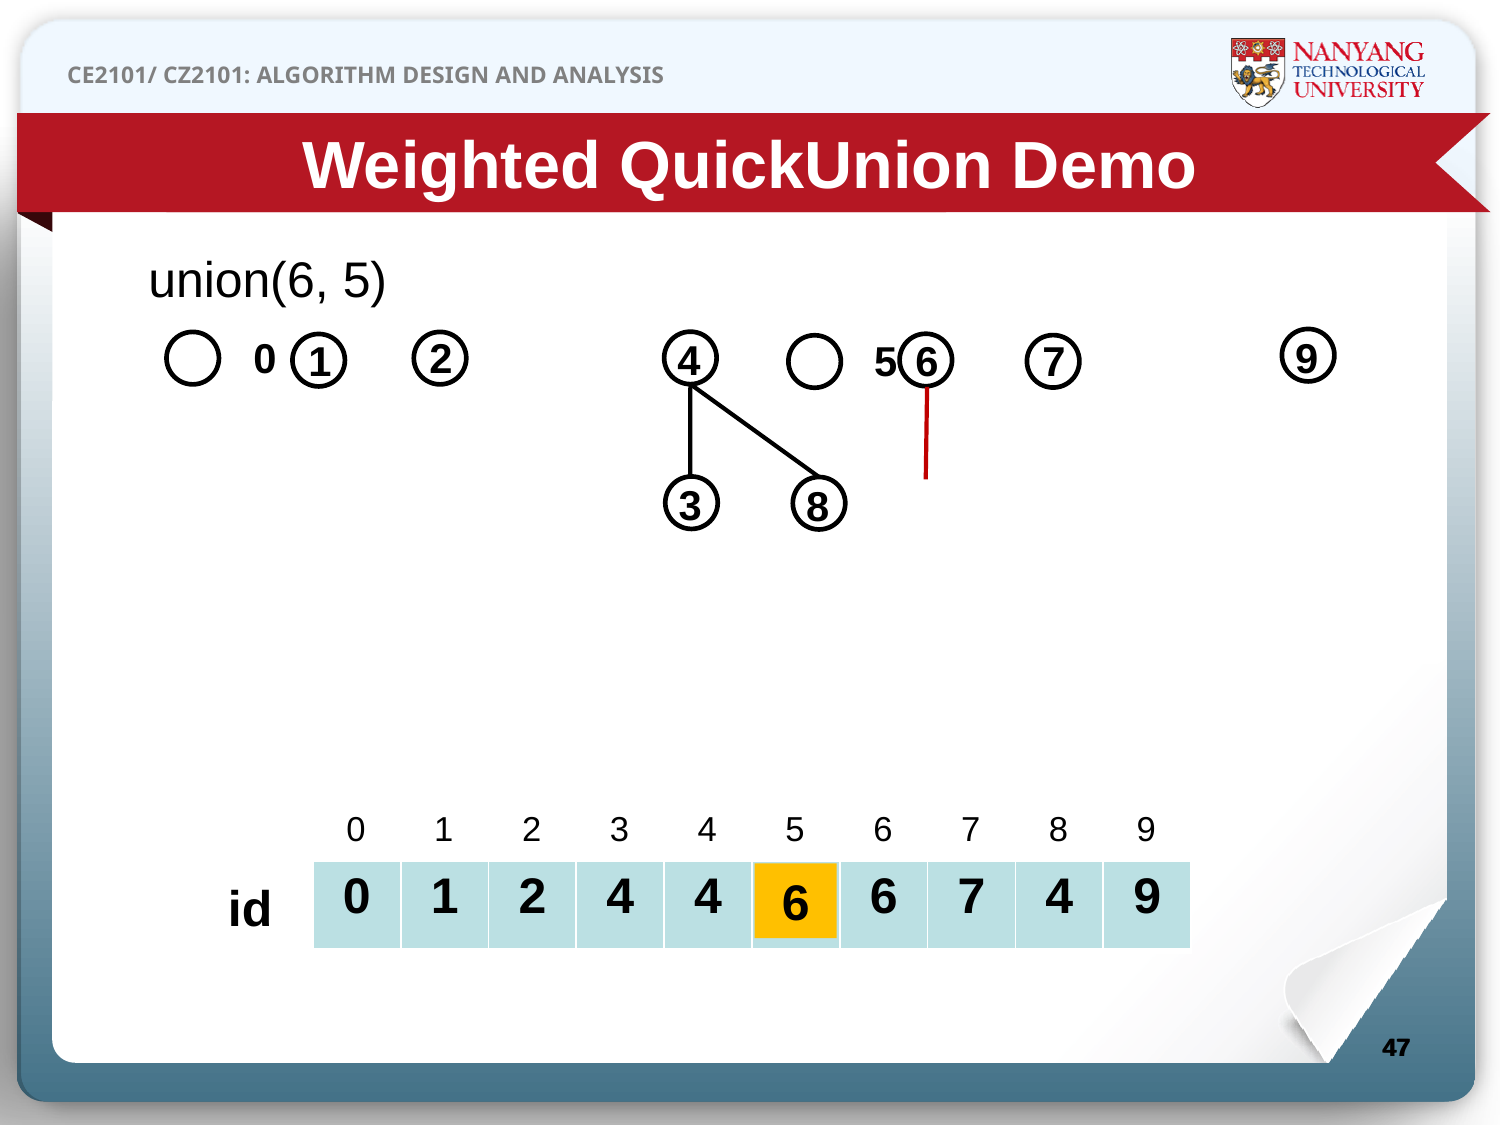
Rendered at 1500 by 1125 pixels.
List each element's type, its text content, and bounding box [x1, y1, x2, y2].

table_header 9 [1104, 862, 1190, 948]
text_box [780, 327, 842, 394]
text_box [413, 323, 468, 390]
picture [0, 0, 1500, 1125]
table_header 7 [928, 862, 1015, 948]
slide_number 47 [1074, 1024, 1425, 1103]
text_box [690, 383, 820, 478]
table_header 3 [576, 803, 662, 860]
text_box union(6, 5) [133, 240, 456, 315]
table_header 4 [1016, 862, 1102, 948]
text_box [788, 471, 848, 538]
table_header 5 [752, 803, 838, 860]
table_header 4 [664, 803, 750, 860]
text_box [659, 326, 720, 537]
text_box 6 [754, 863, 837, 939]
table_header 2 [489, 862, 575, 948]
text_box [159, 323, 221, 390]
table_header 6 [841, 862, 927, 948]
table_header 4 [577, 862, 663, 948]
table_header 1 [402, 862, 488, 948]
table_header 0 [313, 803, 399, 860]
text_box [292, 327, 348, 394]
table_header 1 [401, 803, 487, 860]
table_header 4 [665, 862, 751, 948]
table_header 8 [1016, 803, 1102, 860]
table_header 2 [489, 803, 575, 860]
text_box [899, 326, 955, 393]
table_header 5 [753, 862, 839, 948]
table_header 0 [314, 862, 400, 948]
table_header 7 [928, 803, 1014, 860]
text_box id [213, 869, 307, 945]
list Weighted QuickUnion Demo [100, 120, 1400, 203]
table_header 6 [840, 803, 926, 860]
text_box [1026, 326, 1082, 393]
table_header 9 [1103, 803, 1189, 860]
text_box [1277, 323, 1337, 390]
